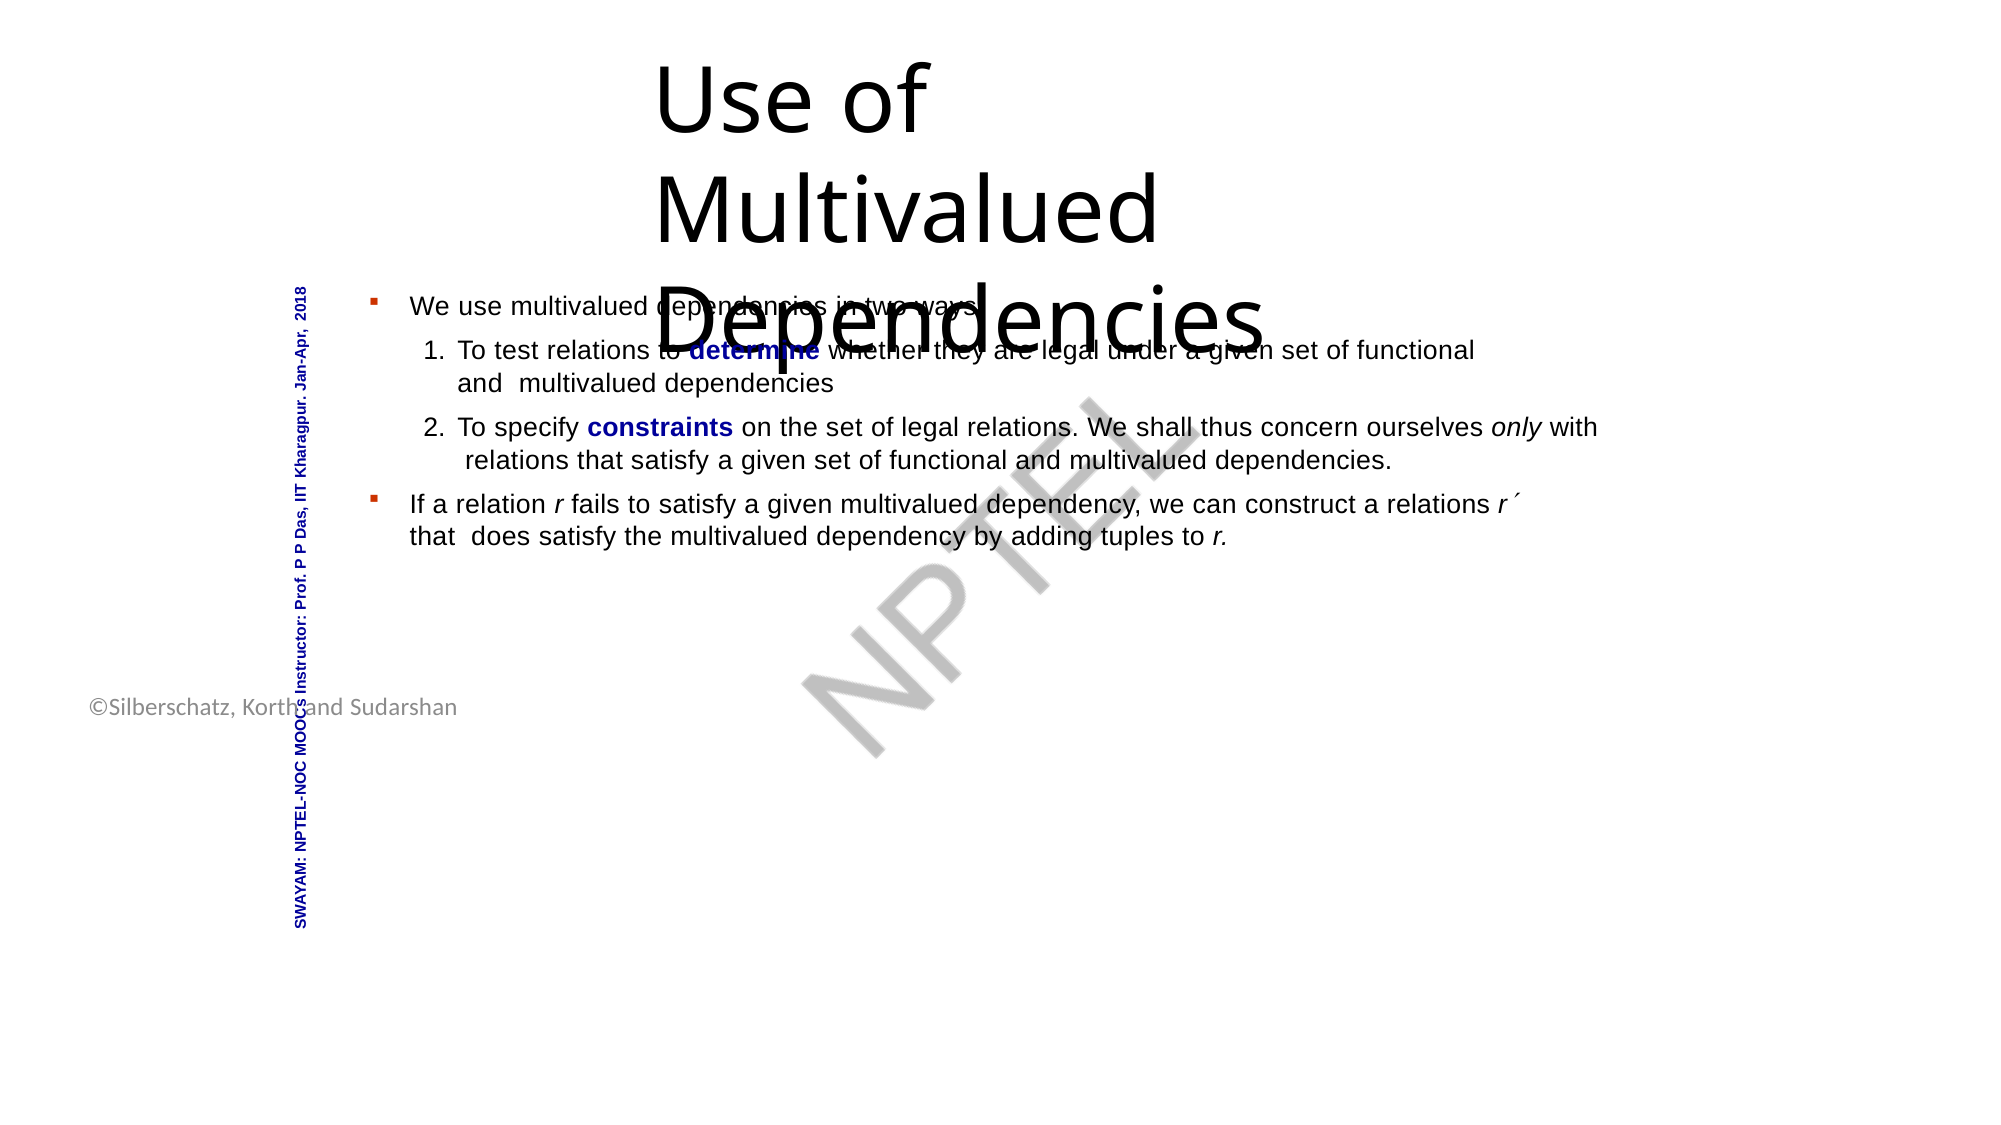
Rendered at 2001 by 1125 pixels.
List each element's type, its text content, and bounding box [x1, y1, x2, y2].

title Use of Multivalued Dependencies [650, 37, 1424, 275]
text_box [773, 336, 1227, 789]
text_box SWAYAM: NPTEL-NOC MOOCs Instructor: Prof. P P Das, IIT Kharagpur. Jan-Apr, 2018 [290, 276, 310, 932]
text_box We use multivalued dependencies in two ways: To test relations to determine whether they are legal under a given set of functional and multivalued dependencies To specify constraints on the set of legal relations. We shall thus concern ourselves only with relations that satisfy a given set of functional and multivalued dependencies. If a relation r fails to satisfy a given multivalued dependency, we can construct a relations r that does satisfy the multivalued dependency by adding tuples to r. [366, 275, 1602, 551]
